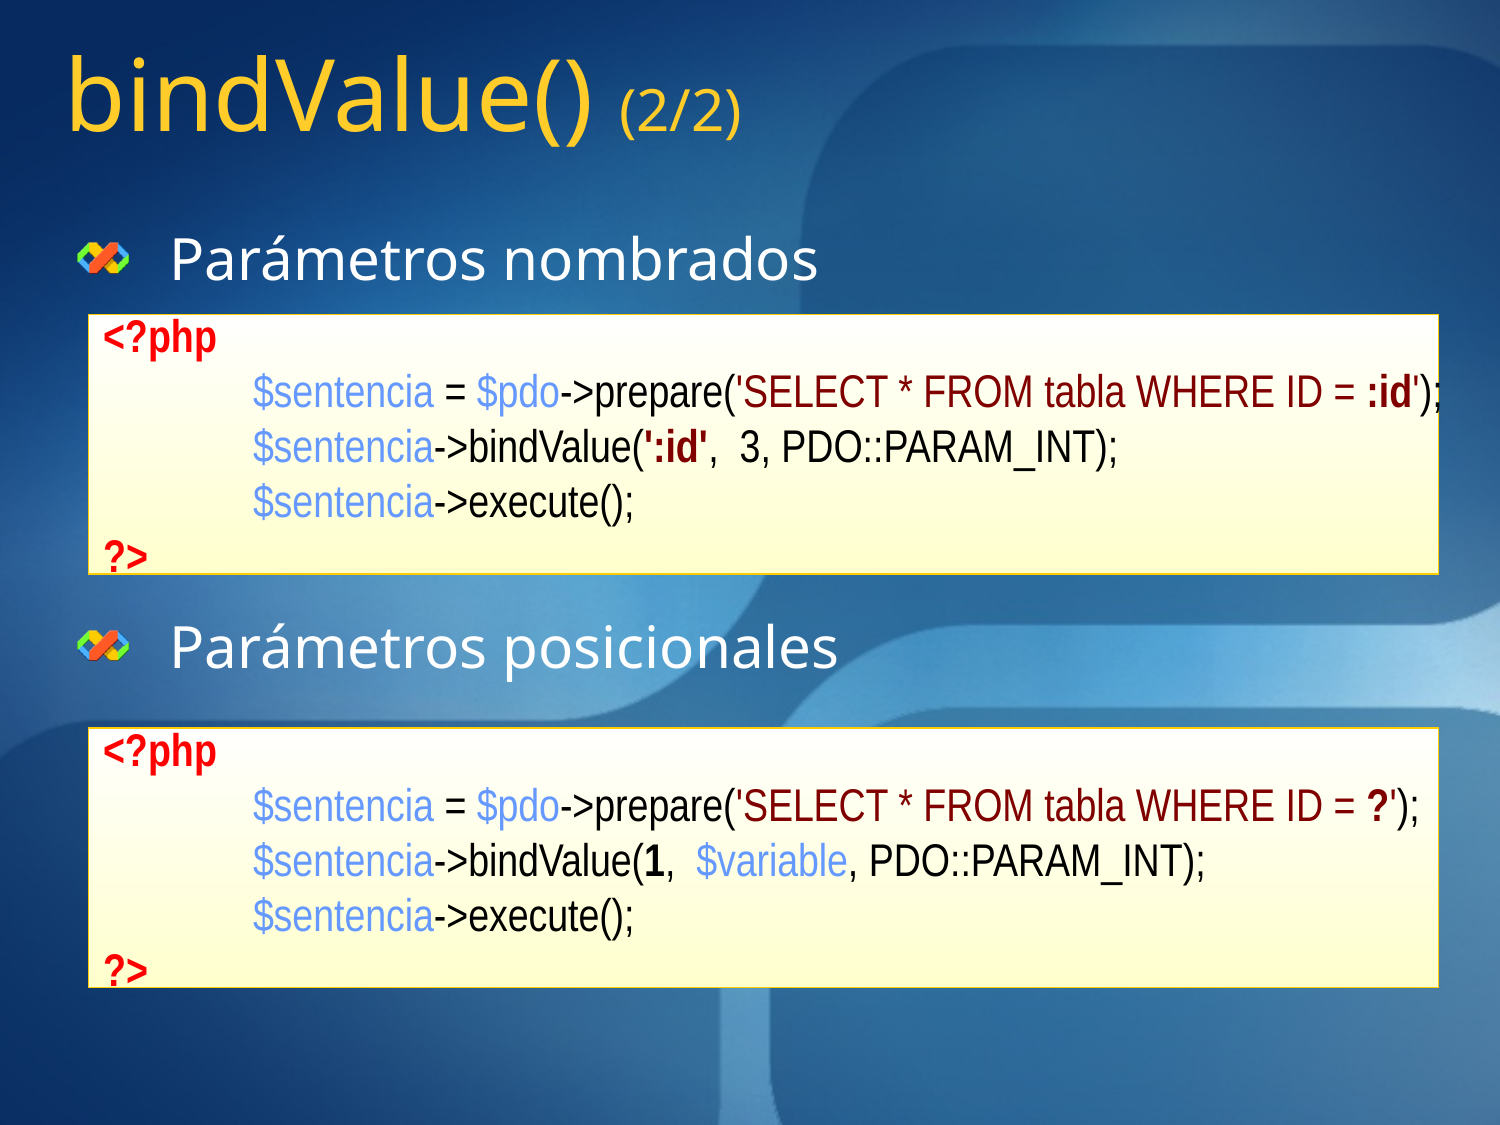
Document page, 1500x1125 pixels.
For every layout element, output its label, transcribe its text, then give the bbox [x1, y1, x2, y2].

picture [0, 0, 1500, 1125]
picture [77, 630, 129, 661]
text_box <?php $sentencia = $pdo->prepare('SELECT * FROM tabla WHERE ID = ?'); $sentencia->bindValue(1, $variable, PDO::PARAM_INT); $sentencia->execute(); ?> [88, 727, 1439, 988]
text_box Parámetros nombrados Parámetros posicionales [63, 222, 1500, 688]
picture [77, 242, 129, 274]
text_box <?php $sentencia = $pdo->prepare('SELECT * FROM tabla WHERE ID = :id'); $sentencia->bindValue(':id', 3, PDO::PARAM_INT); $sentencia->execute(); ?> [88, 314, 1439, 575]
text_box [70, 688, 1442, 762]
text_box bindValue() (2/2) [49, 37, 1456, 161]
